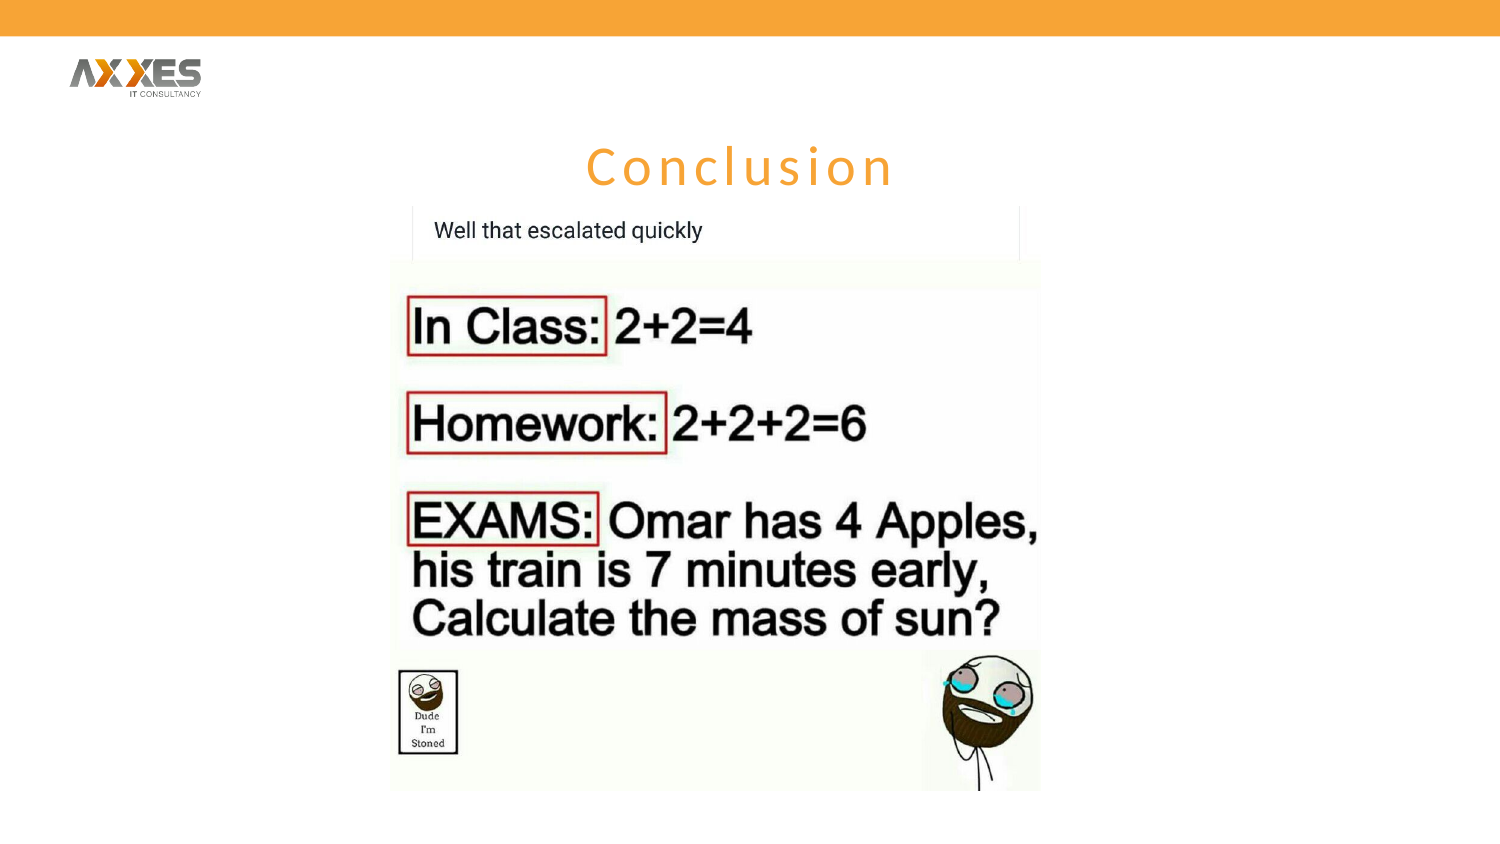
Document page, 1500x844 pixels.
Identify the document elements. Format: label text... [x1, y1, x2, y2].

picture [390, 206, 1041, 791]
title Conclusion [200, 119, 1279, 207]
picture [69, 59, 201, 97]
